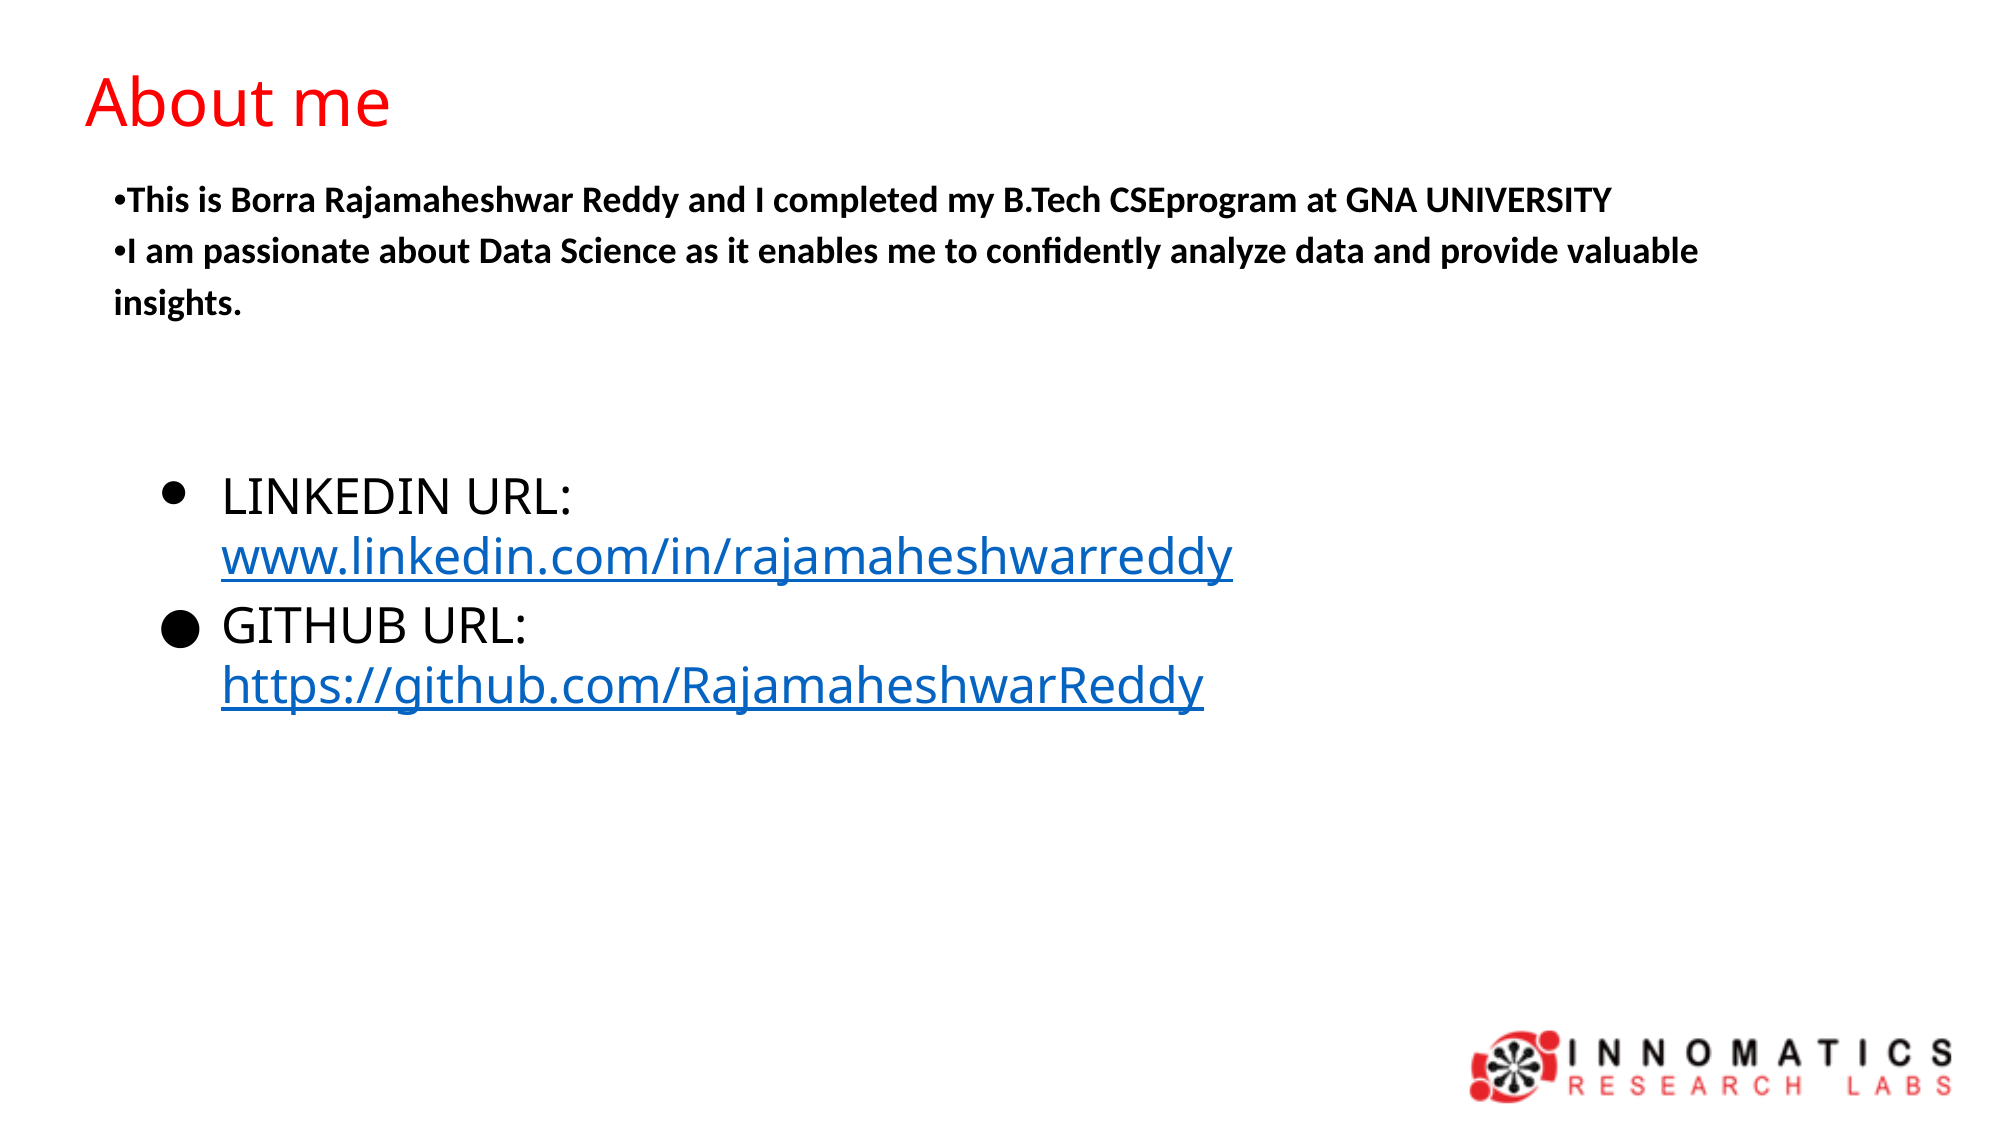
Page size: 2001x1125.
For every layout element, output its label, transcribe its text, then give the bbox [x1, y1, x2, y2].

text_box •This is Borra Rajamaheshwar Reddy and I completed my B.Tech CSEprogram at GNA UNIVERSITY •I am passionate about Data Science as it enables me to confidently analyze data and provide valuable insights. [98, 152, 1846, 420]
text_box LINKEDIN URL: www.linkedin.com/in/rajamaheshwarreddy GITHUB URL: https://github.com/RajamaheshwarReddy [131, 420, 1257, 806]
picture [1445, 1014, 1975, 1125]
text_box About me [70, 68, 1071, 148]
